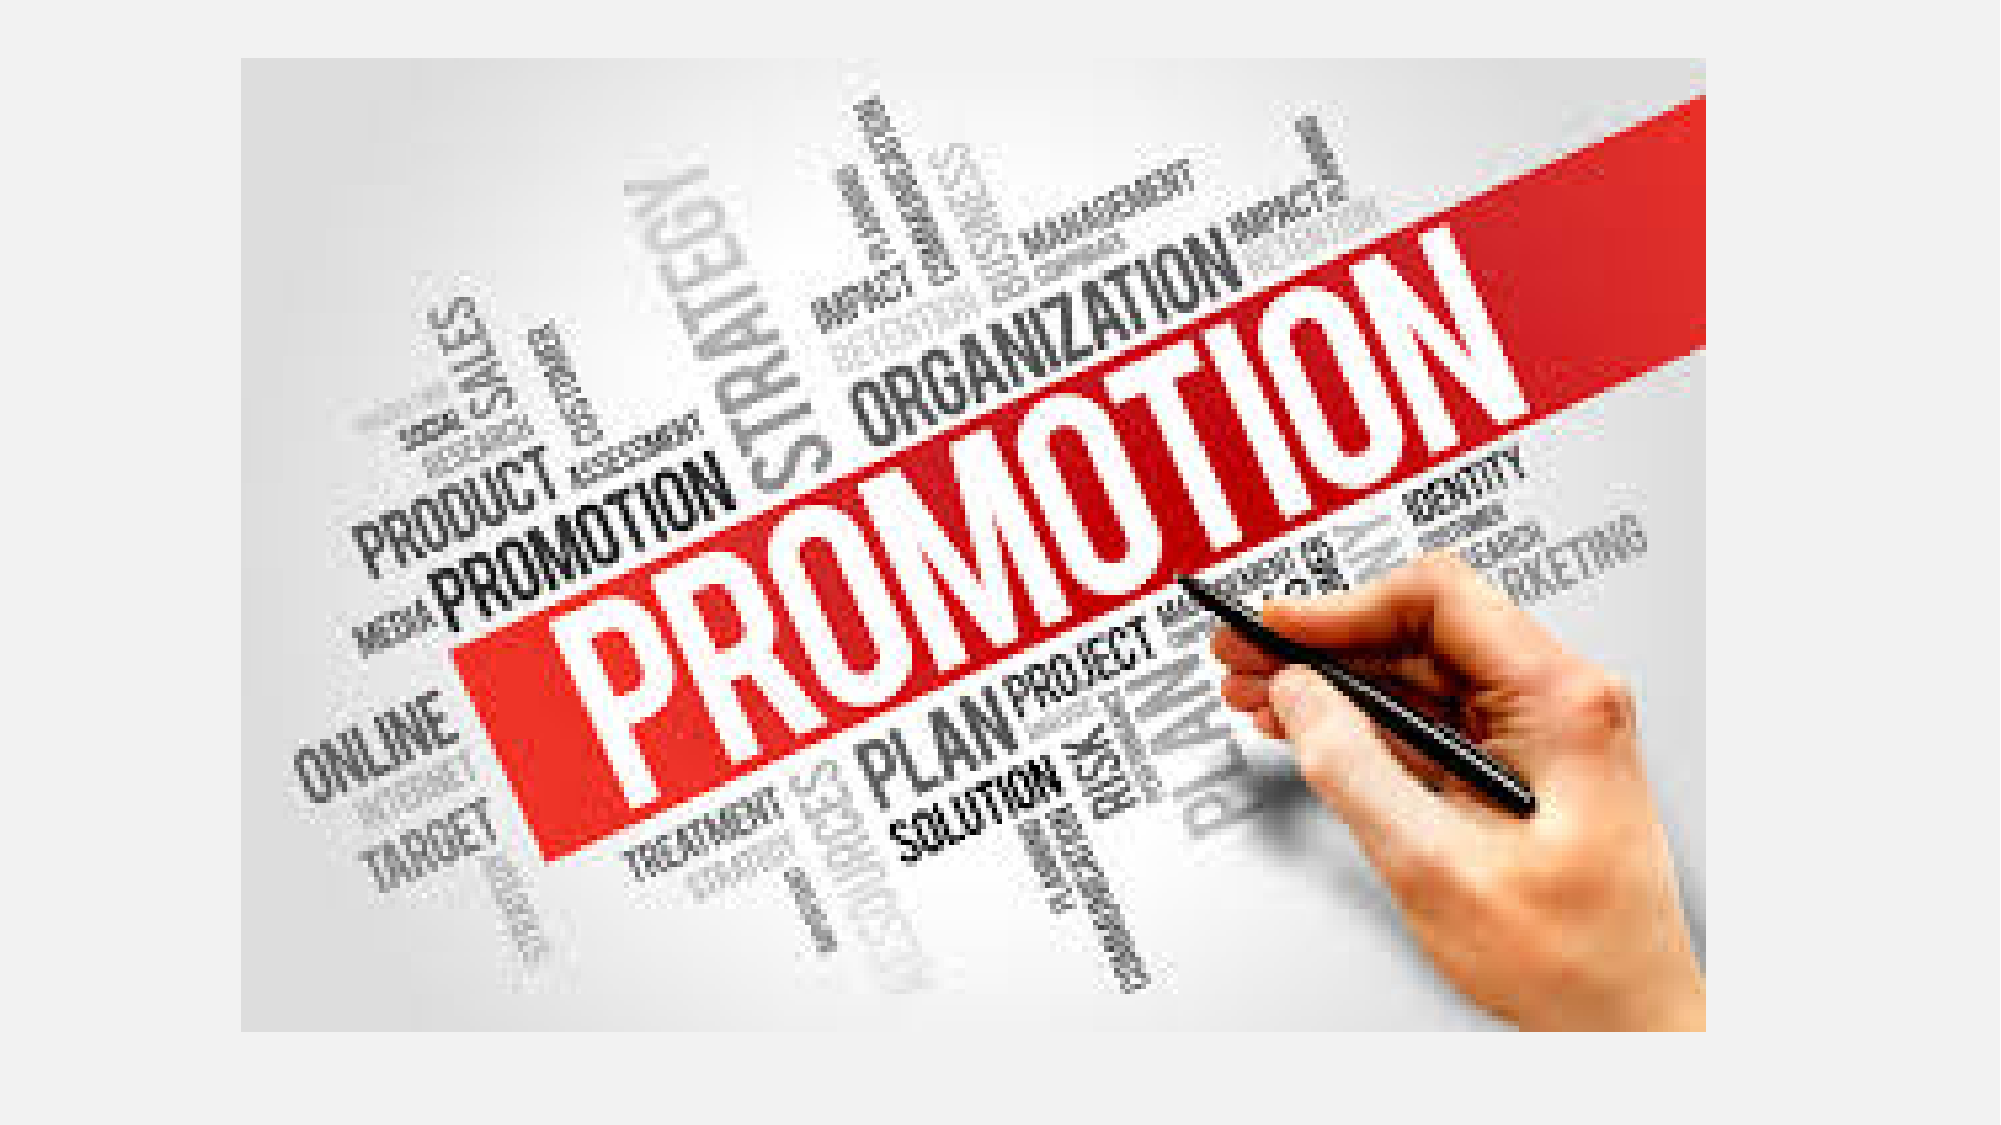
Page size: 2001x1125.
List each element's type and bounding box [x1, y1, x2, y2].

picture [241, 58, 1706, 1032]
